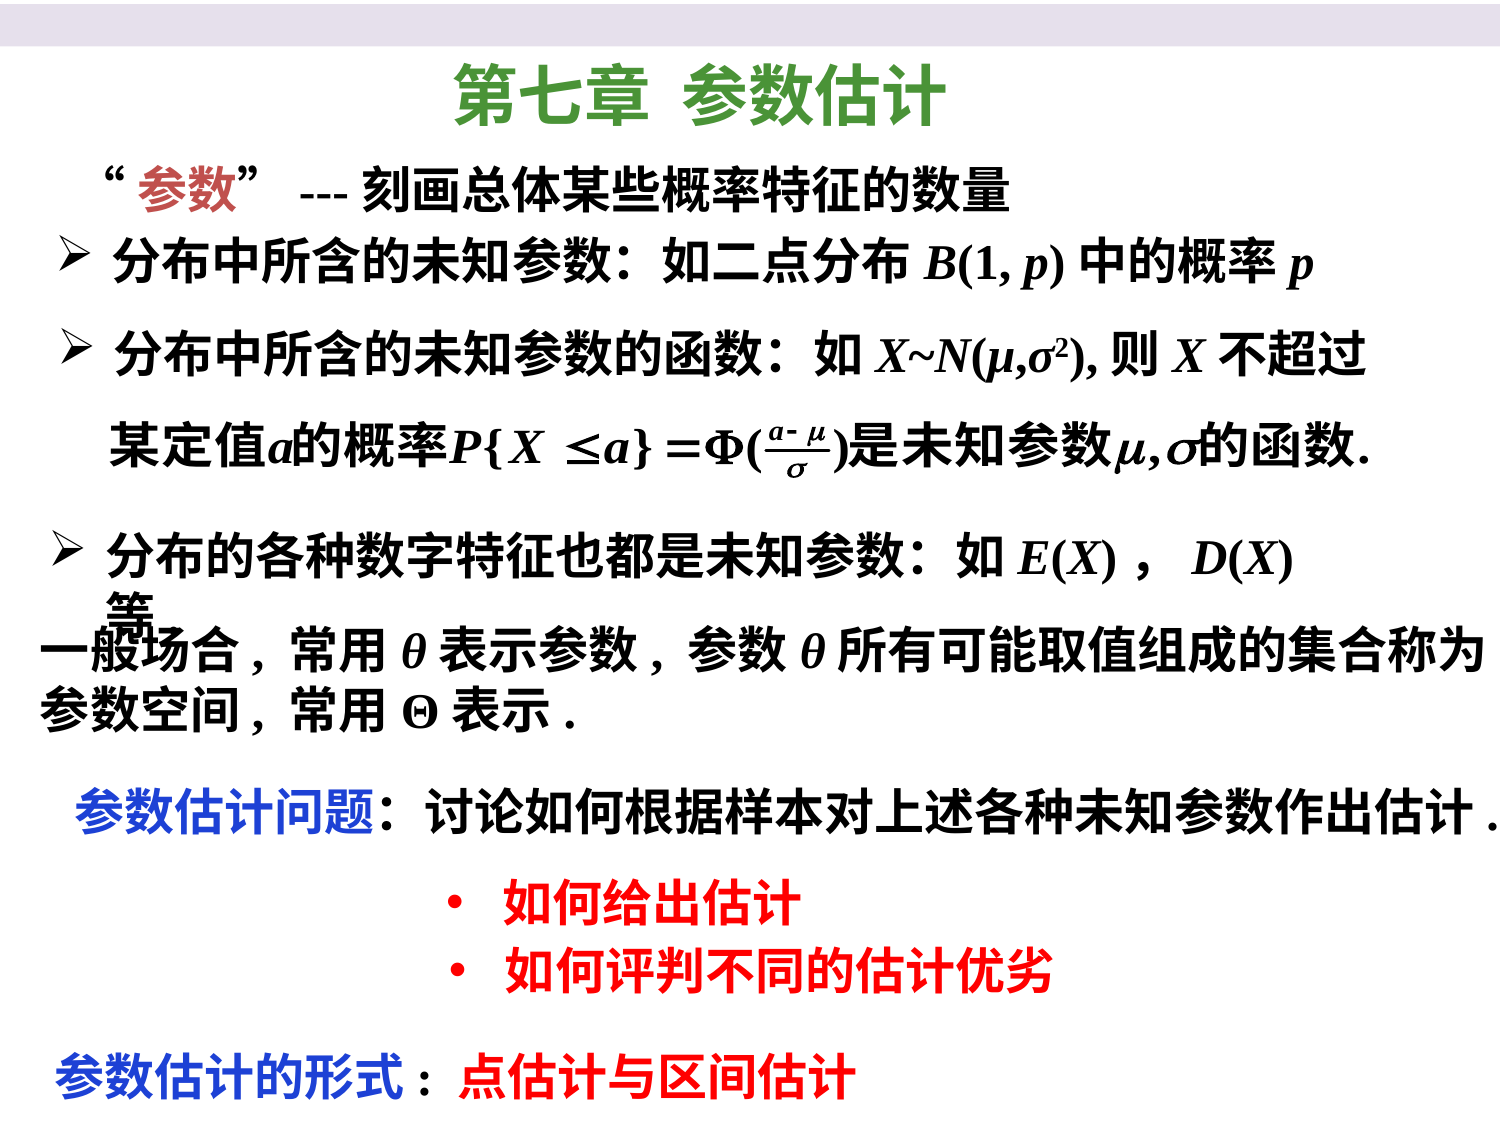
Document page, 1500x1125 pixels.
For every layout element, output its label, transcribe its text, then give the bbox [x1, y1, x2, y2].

text_box 如何给出估计 [431, 863, 818, 939]
text_box 分布中所含的未知参数的函数：如X~N(μ,σ2),则X不超过 [42, 314, 1394, 450]
text_box 一般场合, 常用θ表示参数, 参数θ所有可能取值组成的集合称为 参数空间, 常用Θ表示. [25, 611, 1500, 747]
text_box 分布的各种数字特征也都是未知参数：如E(X)，D(X)等. [34, 517, 1362, 652]
text_box 参数估计的形式: 点估计与区间估计 [39, 1038, 873, 1113]
text_box 参数估计问题：讨论如何根据样本对上述各种未知参数作出估计. [59, 772, 1500, 908]
text_box 如何评判不同的估计优劣 [433, 931, 1070, 1007]
text_box 分布中所含的未知参数：如二点分布B(1, p)中的概率p [40, 222, 1482, 298]
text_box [102, 405, 1380, 489]
text_box 第七章 参数估计 [147, 30, 1252, 156]
text_box “参数”---刻画总体某些概率特征的数量 [60, 151, 1211, 222]
